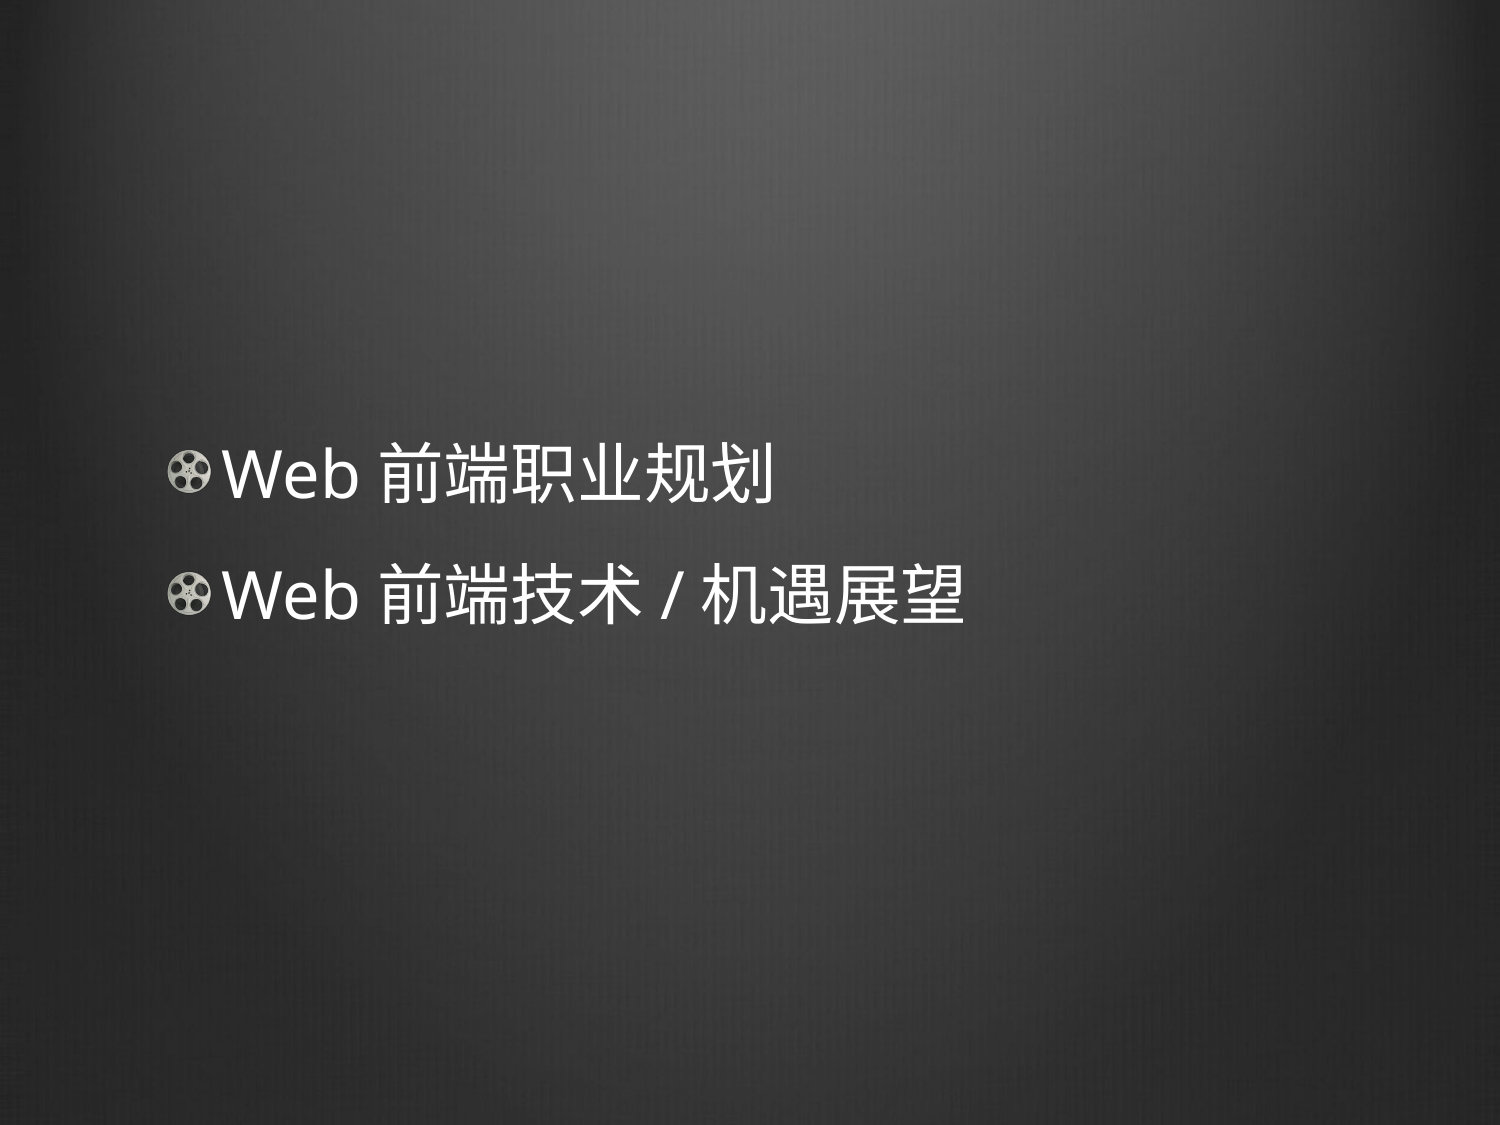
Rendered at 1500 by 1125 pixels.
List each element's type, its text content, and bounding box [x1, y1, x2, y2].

picture [165, 569, 213, 617]
picture [165, 447, 213, 495]
list Web前端职业规划 Web前端技术/机遇展望 [150, 423, 1426, 659]
